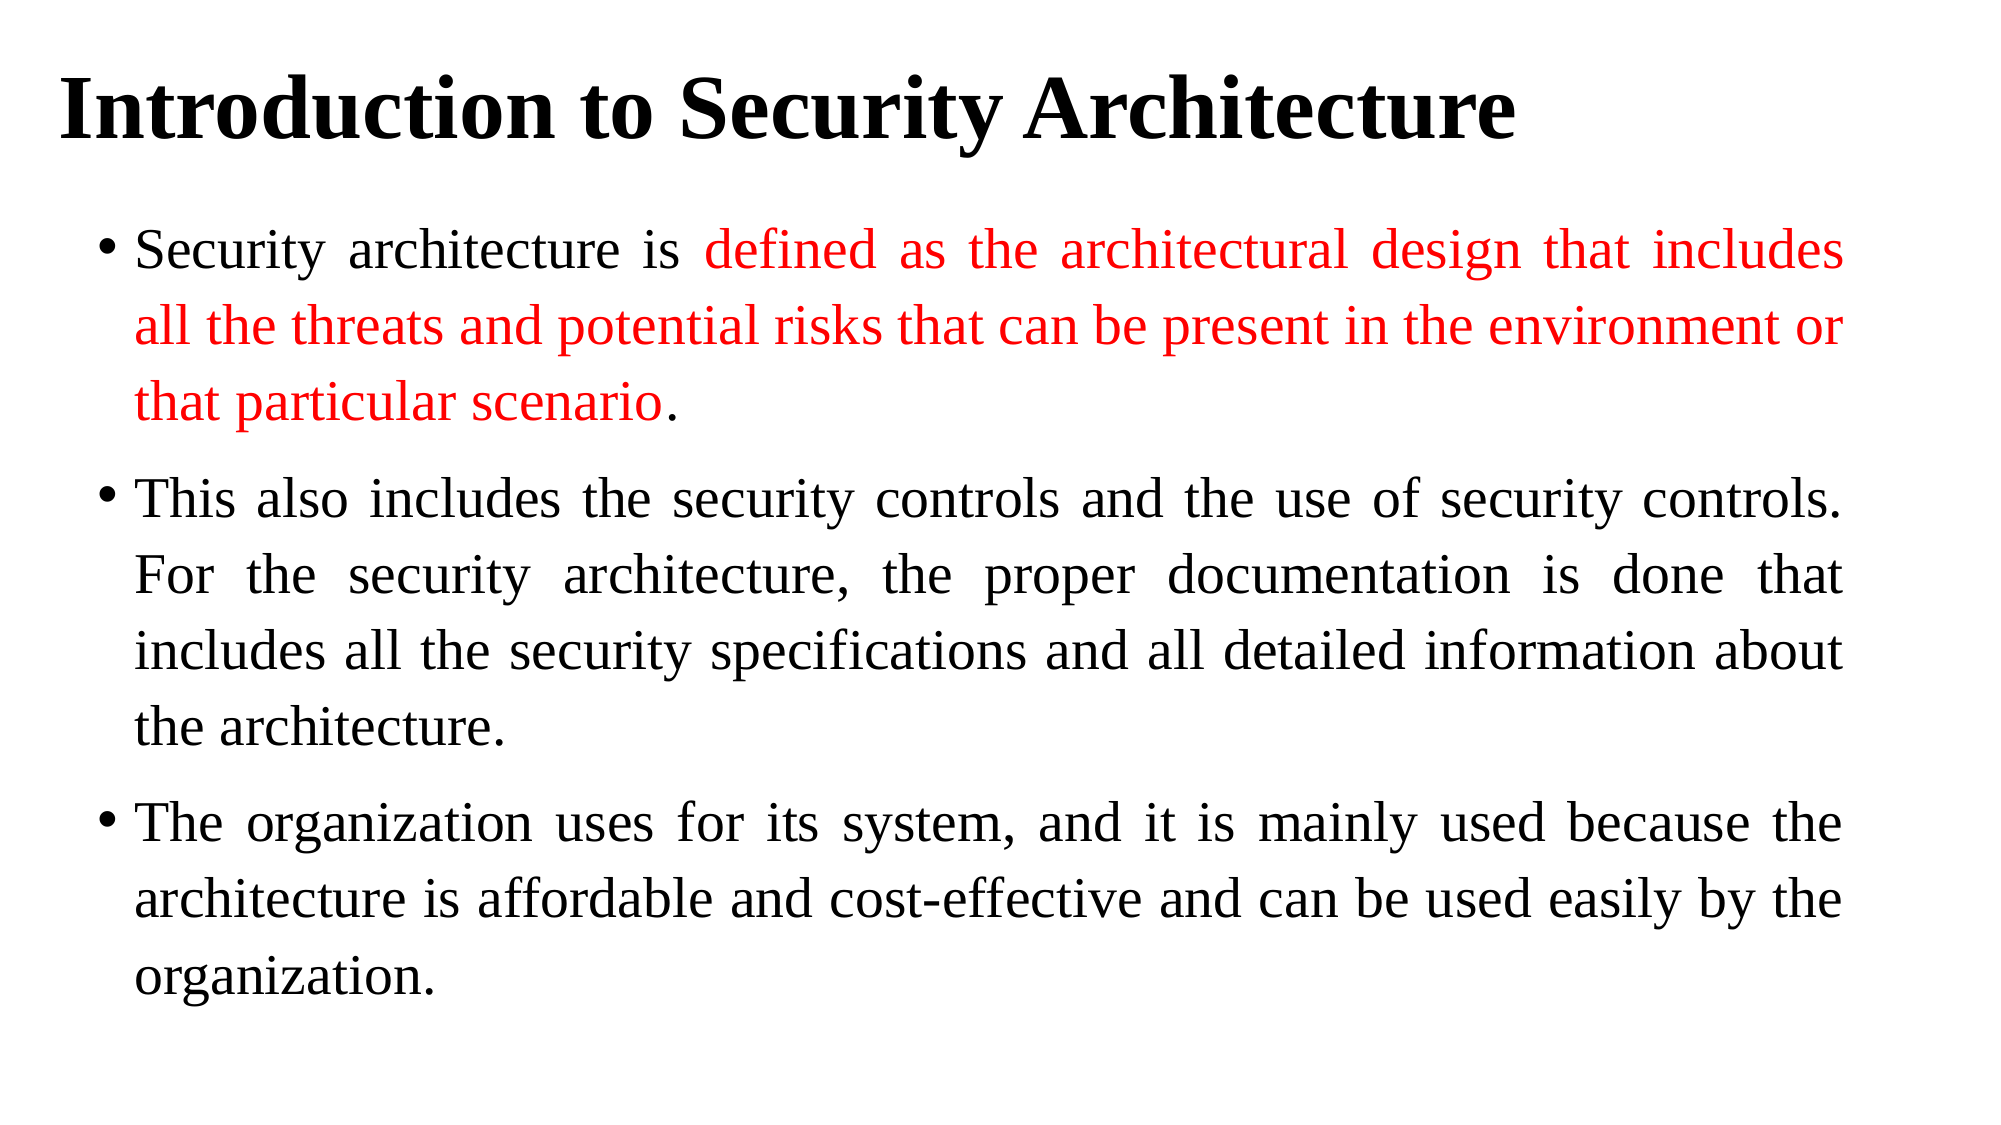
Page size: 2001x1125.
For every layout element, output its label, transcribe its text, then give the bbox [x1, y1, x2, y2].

title Introduction to Security Architecture [43, 35, 1769, 182]
list Security architecture is defined as the architectural design that includes all the threats and potential risks that can be present in the environment or that particular scenario. This also includes the security controls and the use of security controls. For the security architecture, the proper documentation is done that includes all the security specifications and all detailed information about the architecture. The organization uses for its system, and it is mainly used because the architecture is affordable and cost-effective and can be used easily by the organization. [82, 196, 1863, 1014]
